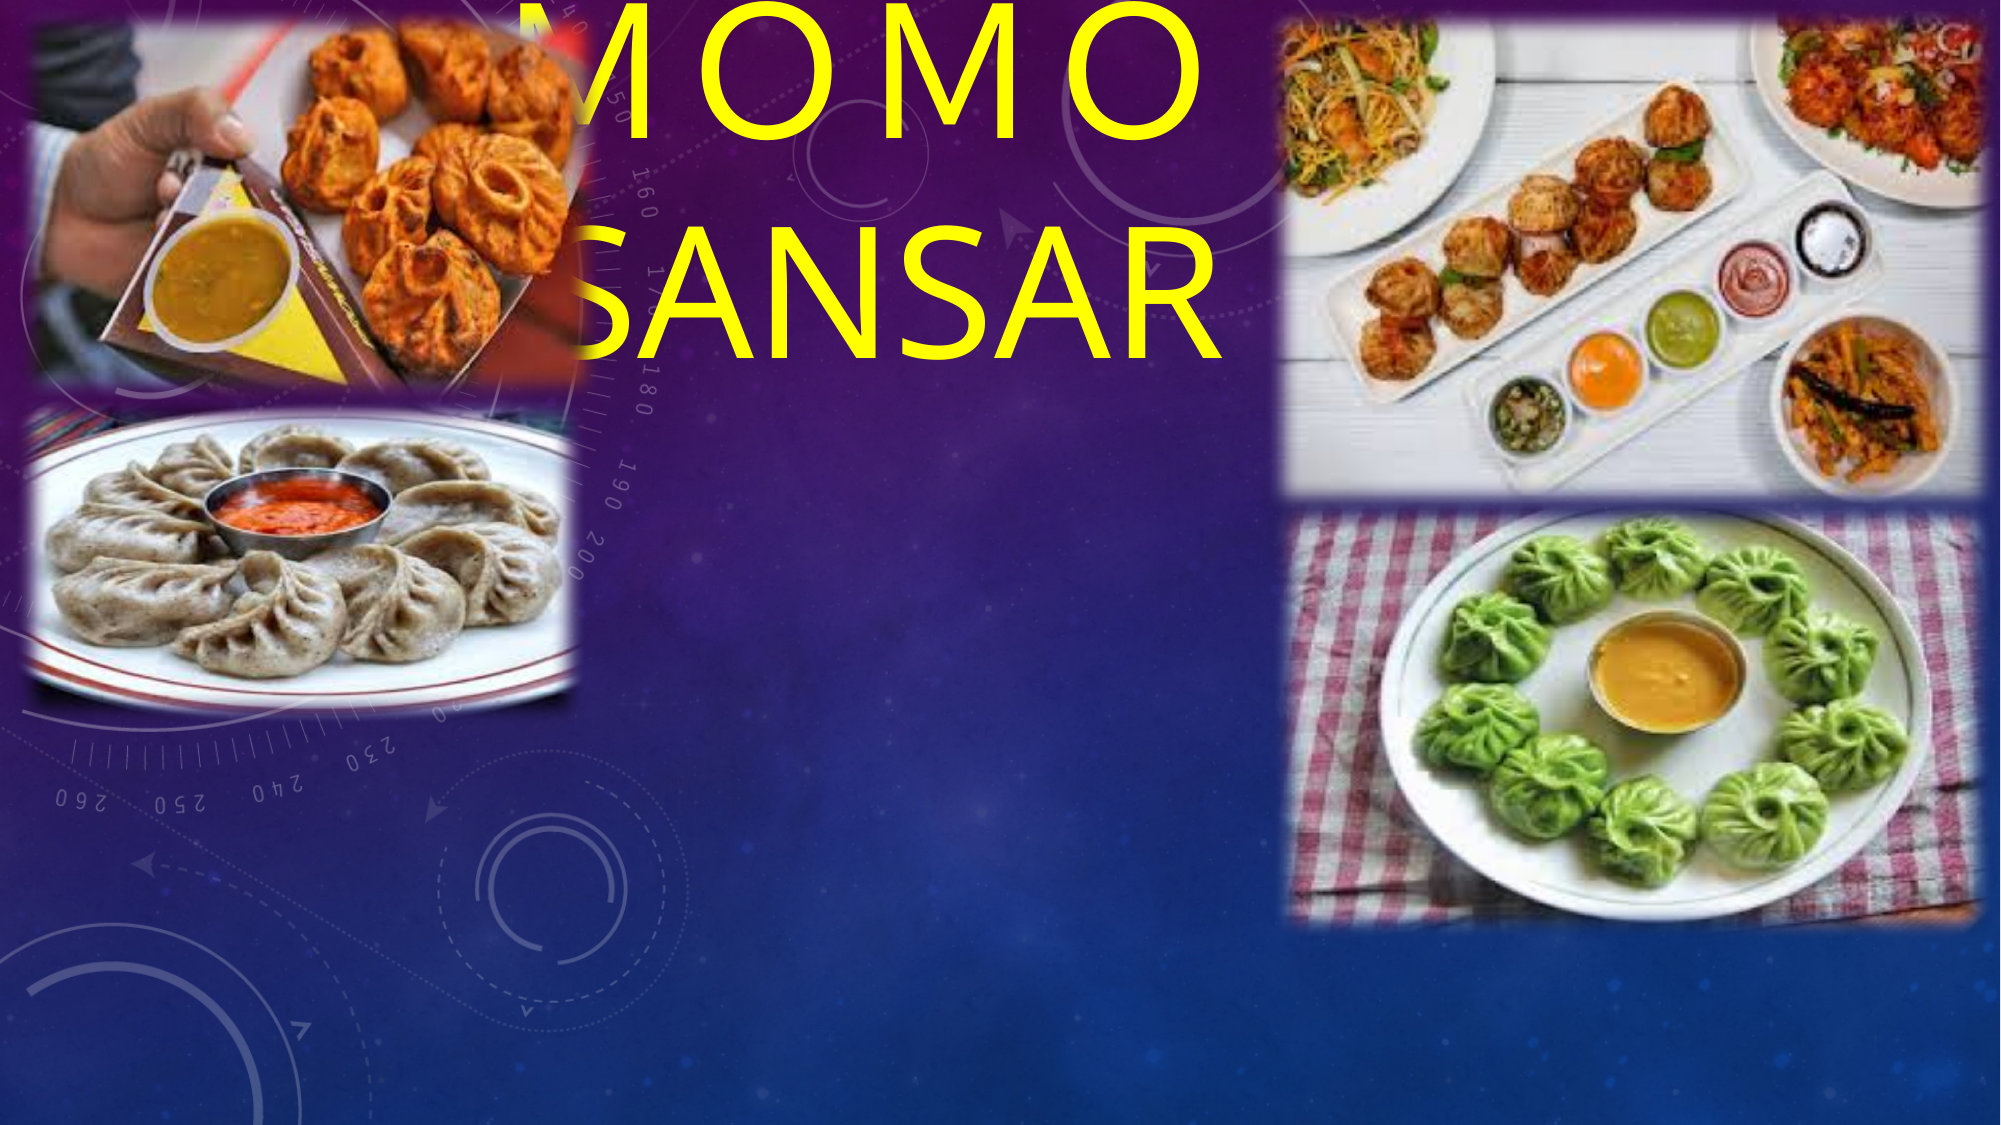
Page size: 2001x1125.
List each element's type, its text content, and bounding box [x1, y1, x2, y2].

title ＭＯＭＯ SANSAR [604, 5, 1241, 403]
picture [0, 0, 2001, 1125]
